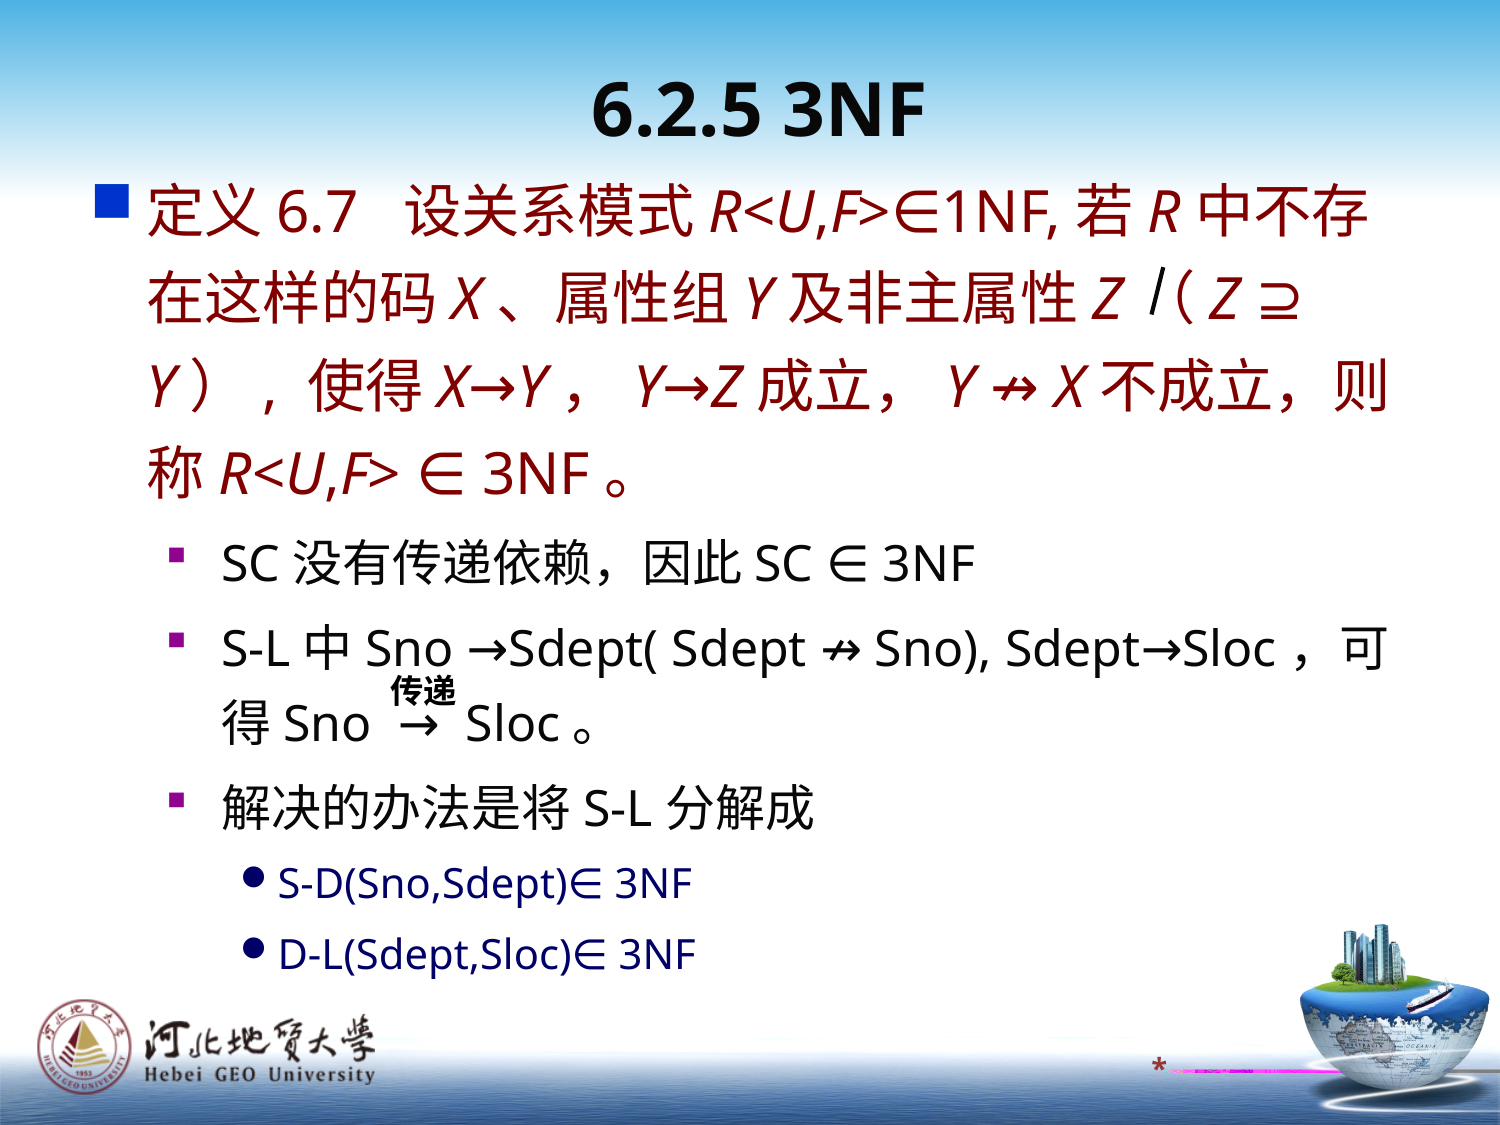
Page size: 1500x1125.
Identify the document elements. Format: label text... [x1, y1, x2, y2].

text_box 传递 [375, 662, 472, 718]
list 定义6.7 设关系模式R<U,F>∈1NF,若R中不存在这样的码X、属性组Y及非主属性Z（Z ⊇ Y）, 使得X→Y，Y→Z成立，Y ↛ X不成立，则称R<U,F> ∈ 3NF。 SC没有传递依赖，因此SC ∈ 3NF S-L中Sno →Sdept( Sdept ↛ Sno), Sdept→Sloc，可得Sno → Sloc。 解决的办法是将S-L分解成 S-D(Sno,Sdept)∈ 3NF D-L(Sdept,Sloc)∈ 3NF [74, 148, 1426, 1044]
text_box [88, 1044, 443, 1082]
picture [0, 970, 1500, 1125]
title 6.2.5 3NF [74, 46, 1426, 148]
text_box * [1136, 1042, 1430, 1093]
